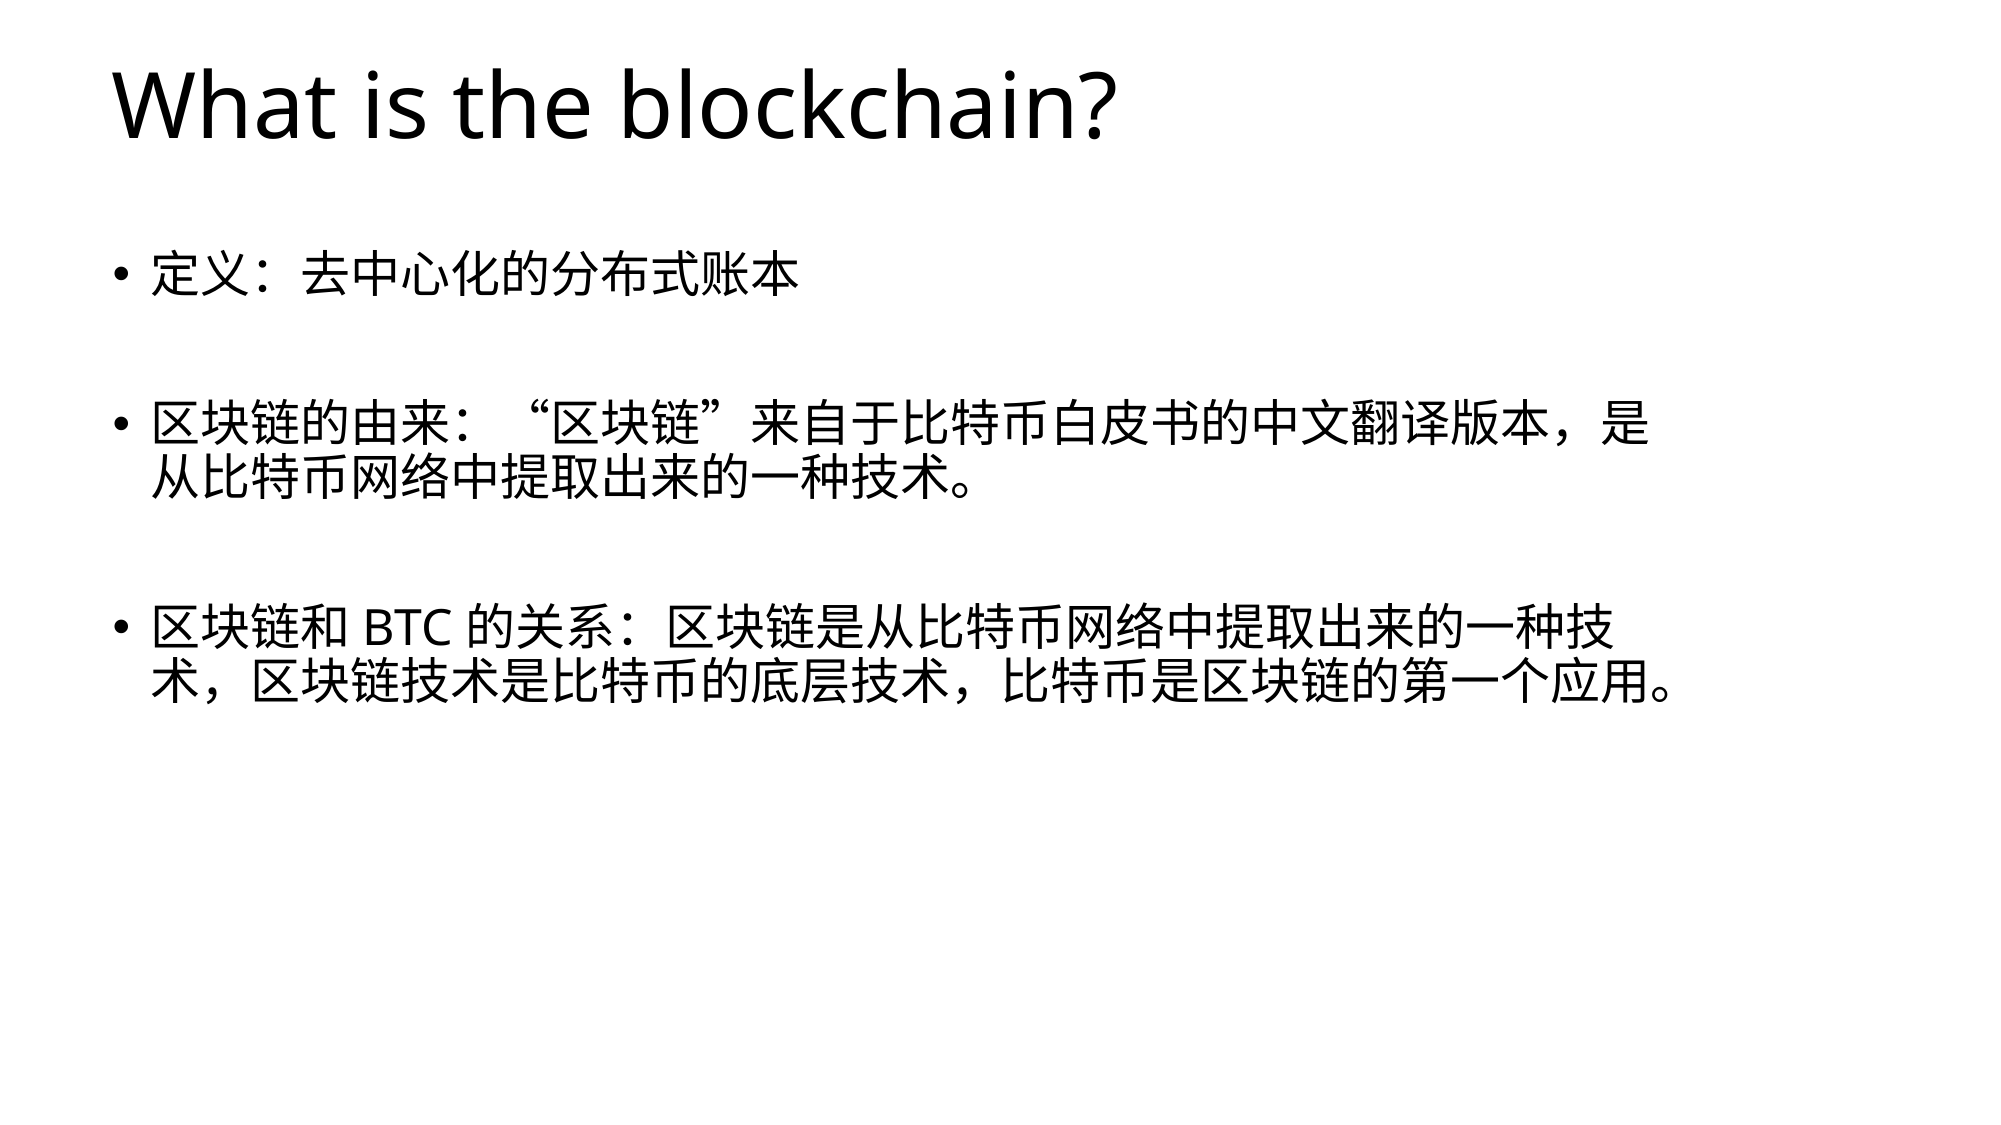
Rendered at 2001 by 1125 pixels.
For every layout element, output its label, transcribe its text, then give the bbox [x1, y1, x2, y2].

title What is the blockchain? [96, 0, 1822, 218]
list 定义：去中心化的分布式账本 区块链的由来：“区块链”来自于比特币白皮书的中文翻译版本，是从比特币网络中提取出来的一种技术。 区块链和BTC的关系：区块链是从比特币网络中提取出来的一种技术，区块链技术是比特币的底层技术，比特币是区块链的第一个应用。 [97, 241, 1679, 1110]
